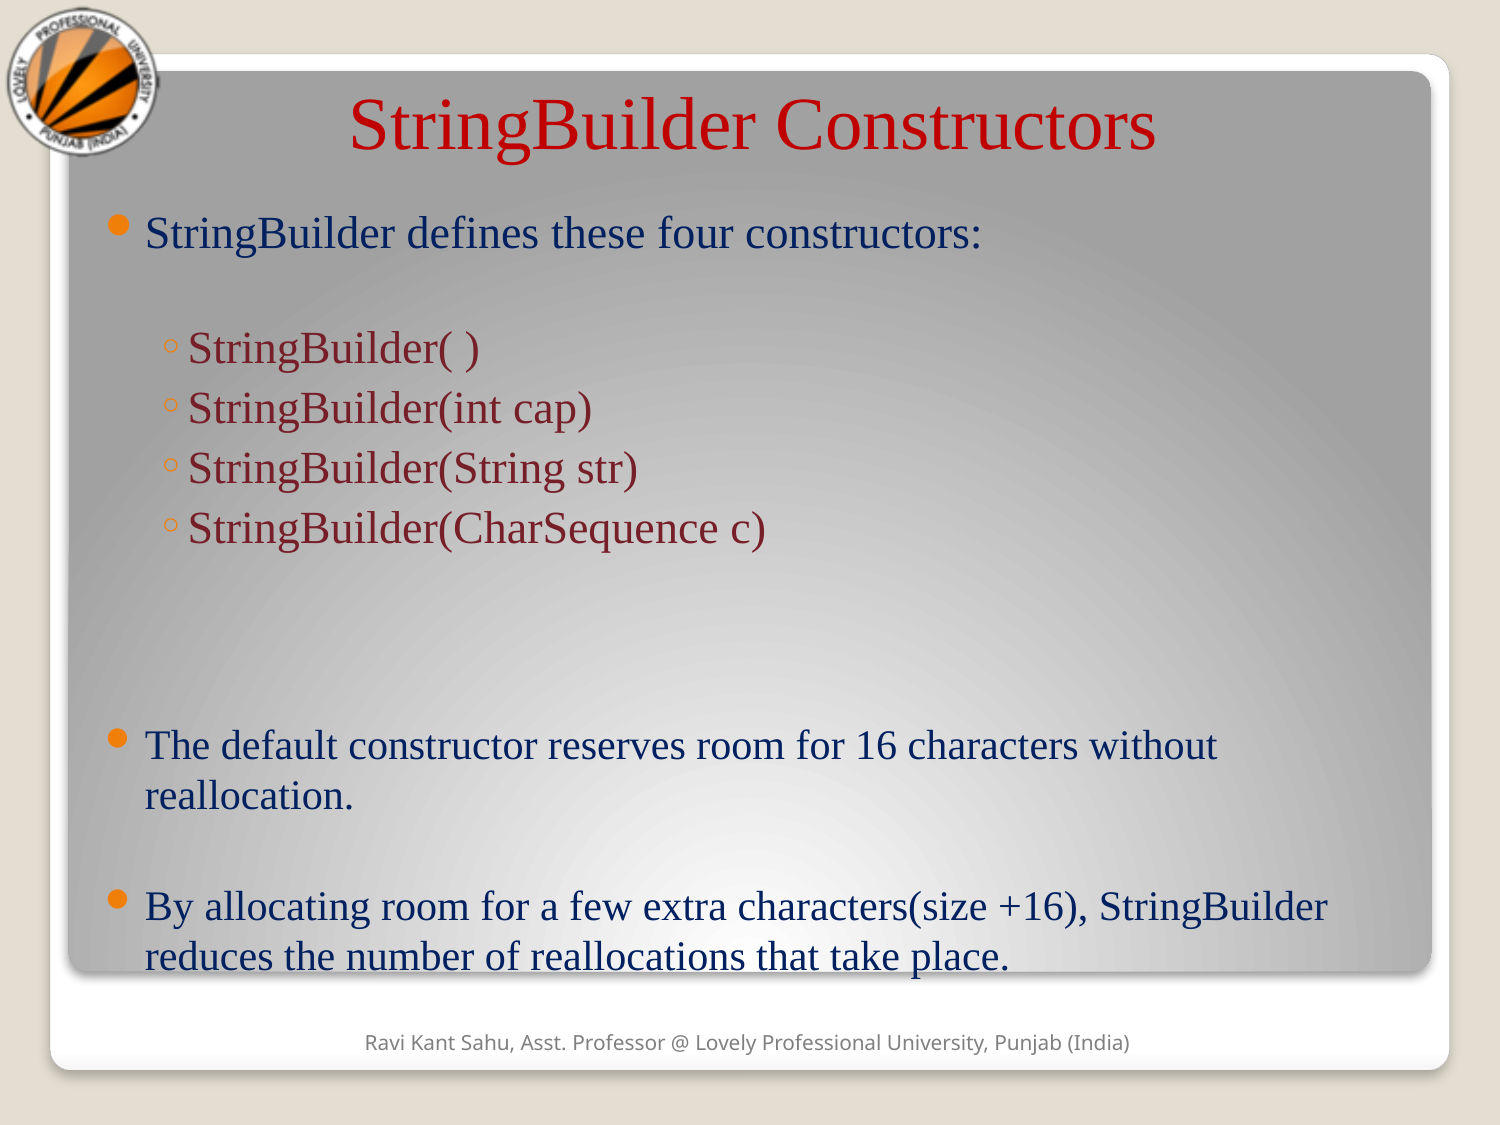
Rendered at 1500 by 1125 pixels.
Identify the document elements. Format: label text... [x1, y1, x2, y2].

title StringBuilder Constructors [164, 0, 1425, 173]
picture [0, 0, 163, 163]
list StringBuilder defines these four constructors: StringBuilder( ) StringBuilder(int cap) StringBuilder(String str) StringBuilder(CharSequence c) The default constructor reserves room for 16 characters without reallocation. By allocating room for a few extra characters(size +16), StringBuilder reduces the number of reallocations that take place. [75, 187, 1418, 987]
footer Ravi Kant Sahu, Asst. Professor @ Lovely Professional University, Punjab (India) [125, 1002, 1370, 1063]
